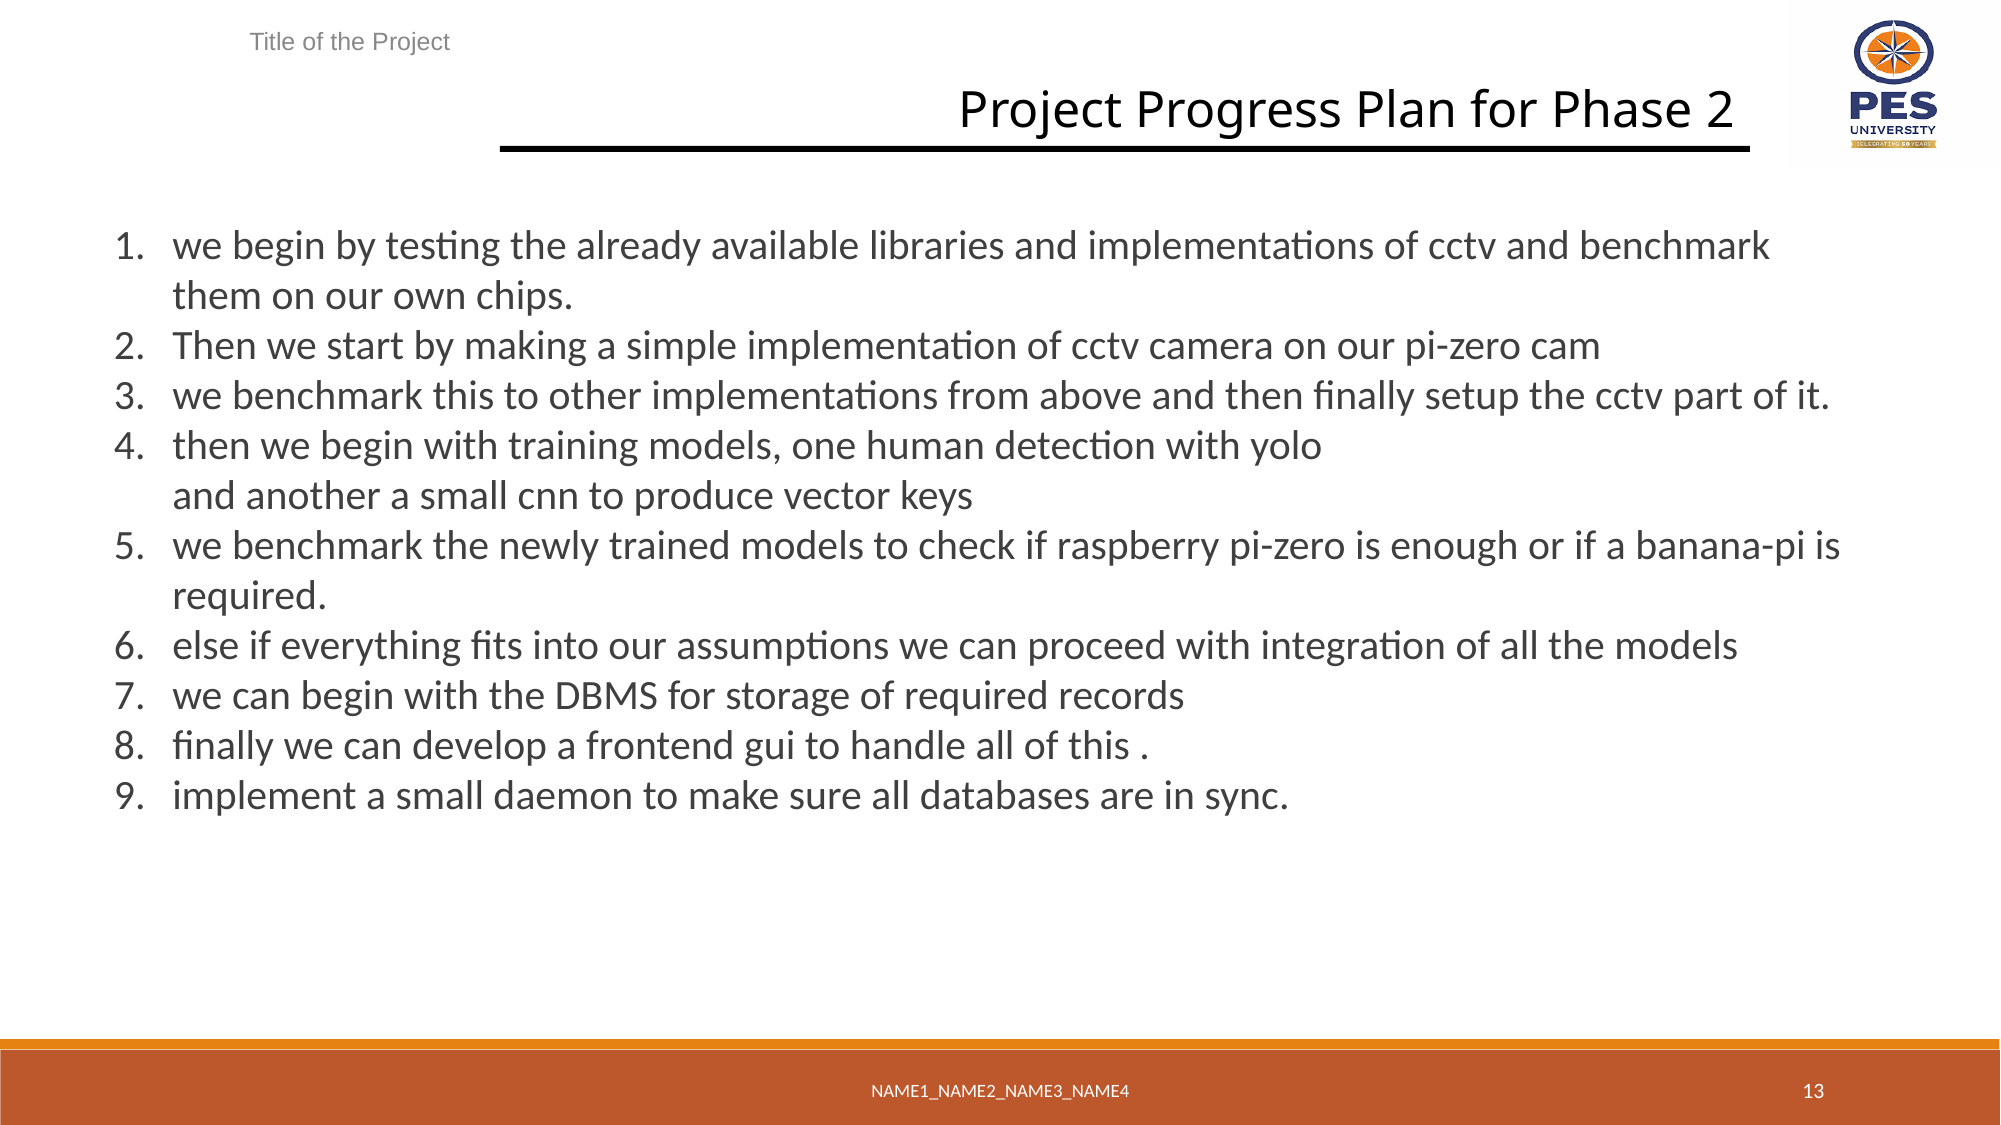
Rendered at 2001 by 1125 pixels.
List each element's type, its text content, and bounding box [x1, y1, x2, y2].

text_box Project Progress Plan for Phase 2 [553, 70, 1750, 146]
text_box [499, 145, 1750, 152]
text_box Title of the Project [12, 10, 688, 71]
slide_number ‹#› [1624, 1059, 1840, 1120]
picture [1787, 0, 2000, 169]
footer NAME1_NAME2_NAME3_NAME4 [604, 1059, 1396, 1120]
text_box we begin by testing the already available libraries and implementations of cctv and benchmark them on our own chips. Then we start by making a simple implementation of cctv camera on our pi-zero cam we benchmark this to other implementations from above and then finally setup the cctv part of it. then we begin with training models, one human detection with yolo and another a small cnn to produce vector keys we benchmark the newly trained models to check if raspberry pi-zero is enough or if a banana-pi is required. else if everything fits into our assumptions we can proceed with integration of all the models we can begin with the DBMS for storage of required records finally we can develop a frontend gui to handle all of this . implement a small daemon to make sure all databases are in sync. [82, 202, 1886, 1009]
